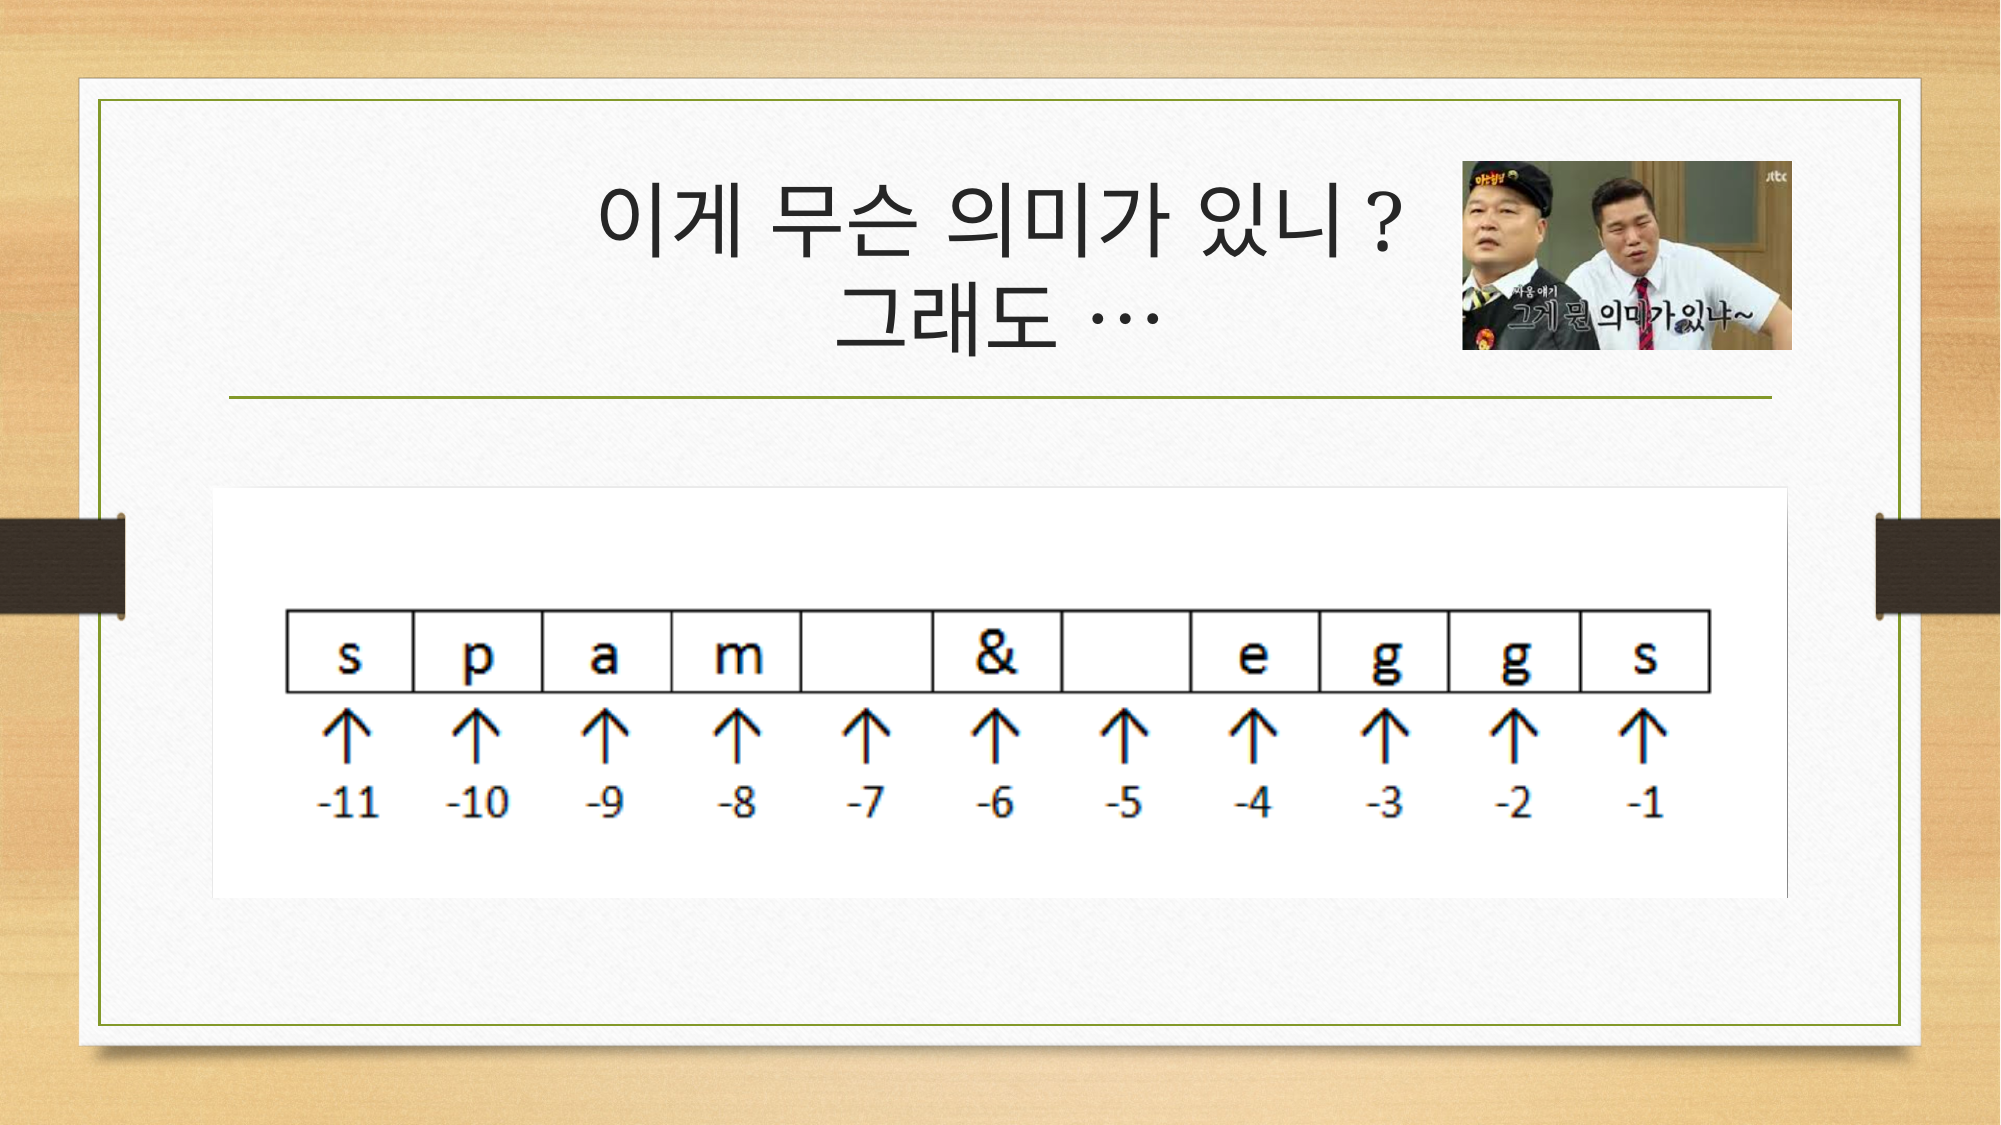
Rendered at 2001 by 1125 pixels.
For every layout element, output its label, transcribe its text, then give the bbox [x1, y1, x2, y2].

title 이게 무슨 의미가 있니? 그래도 … [212, 161, 1788, 375]
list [212, 485, 1788, 898]
picture [0, 0, 2001, 1125]
